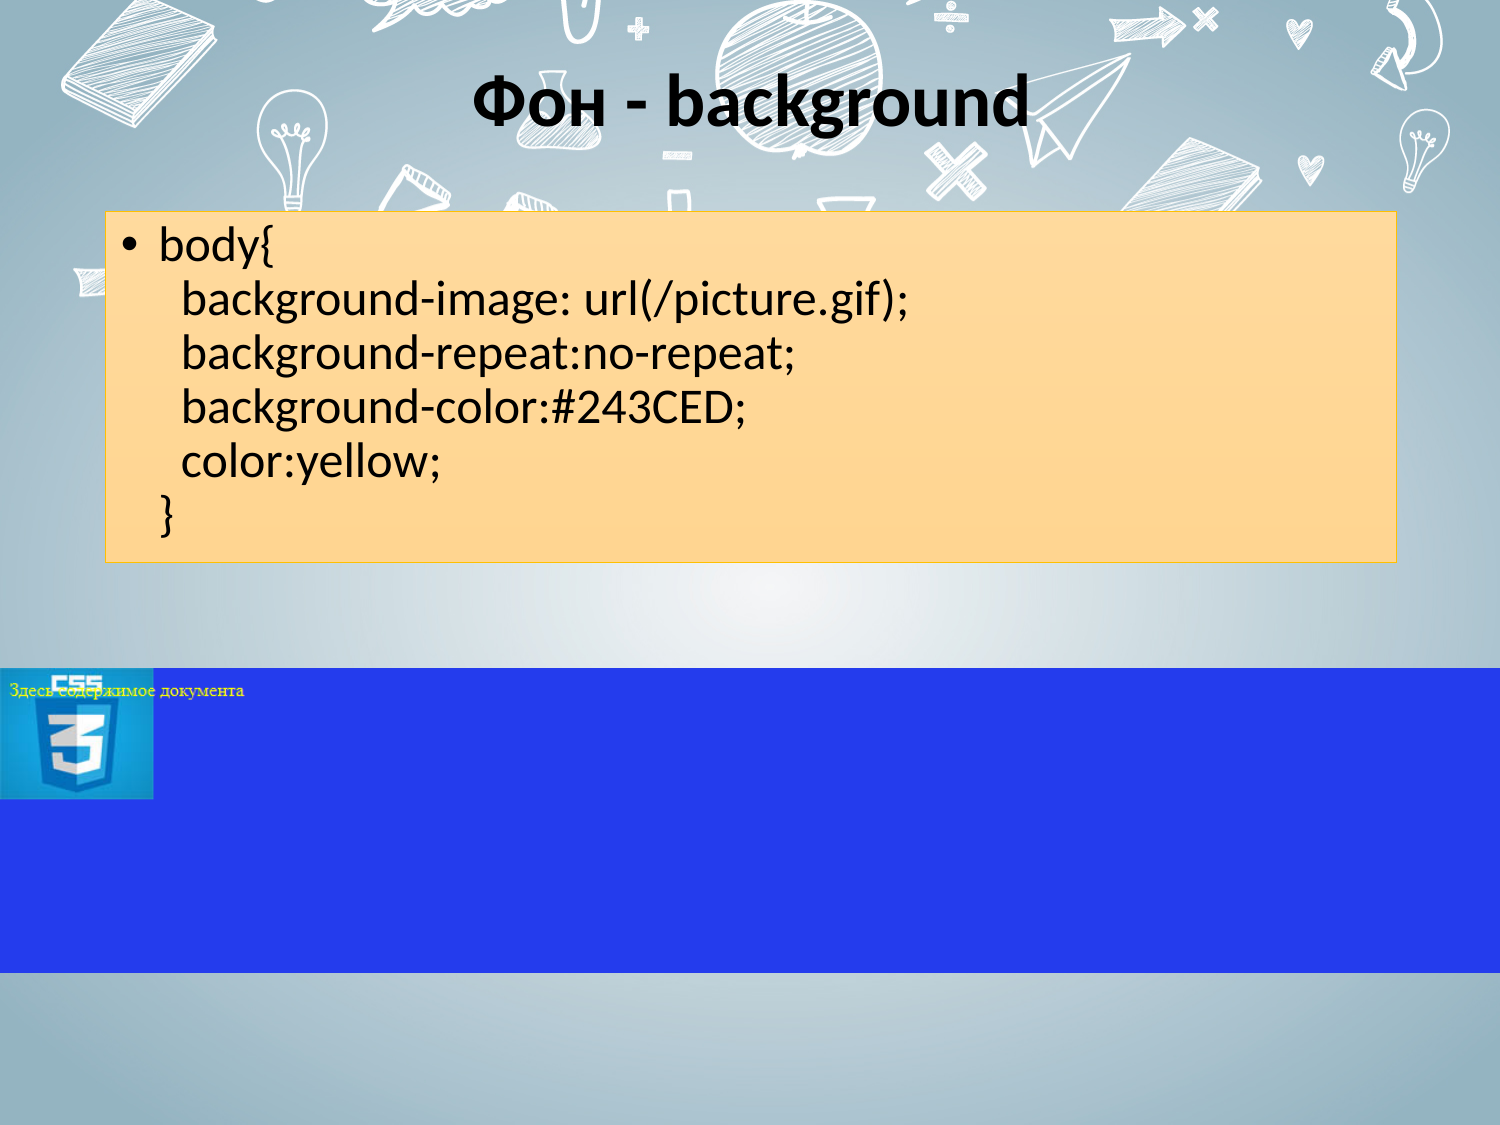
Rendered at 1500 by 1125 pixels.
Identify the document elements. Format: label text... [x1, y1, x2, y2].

title Фон - background [105, 0, 1400, 212]
list body{ background-image: url(/picture.gif); background-repeat:no-repeat; background-color:#243CED; color:yellow; } [105, 211, 1397, 563]
picture [0, 0, 1500, 1125]
